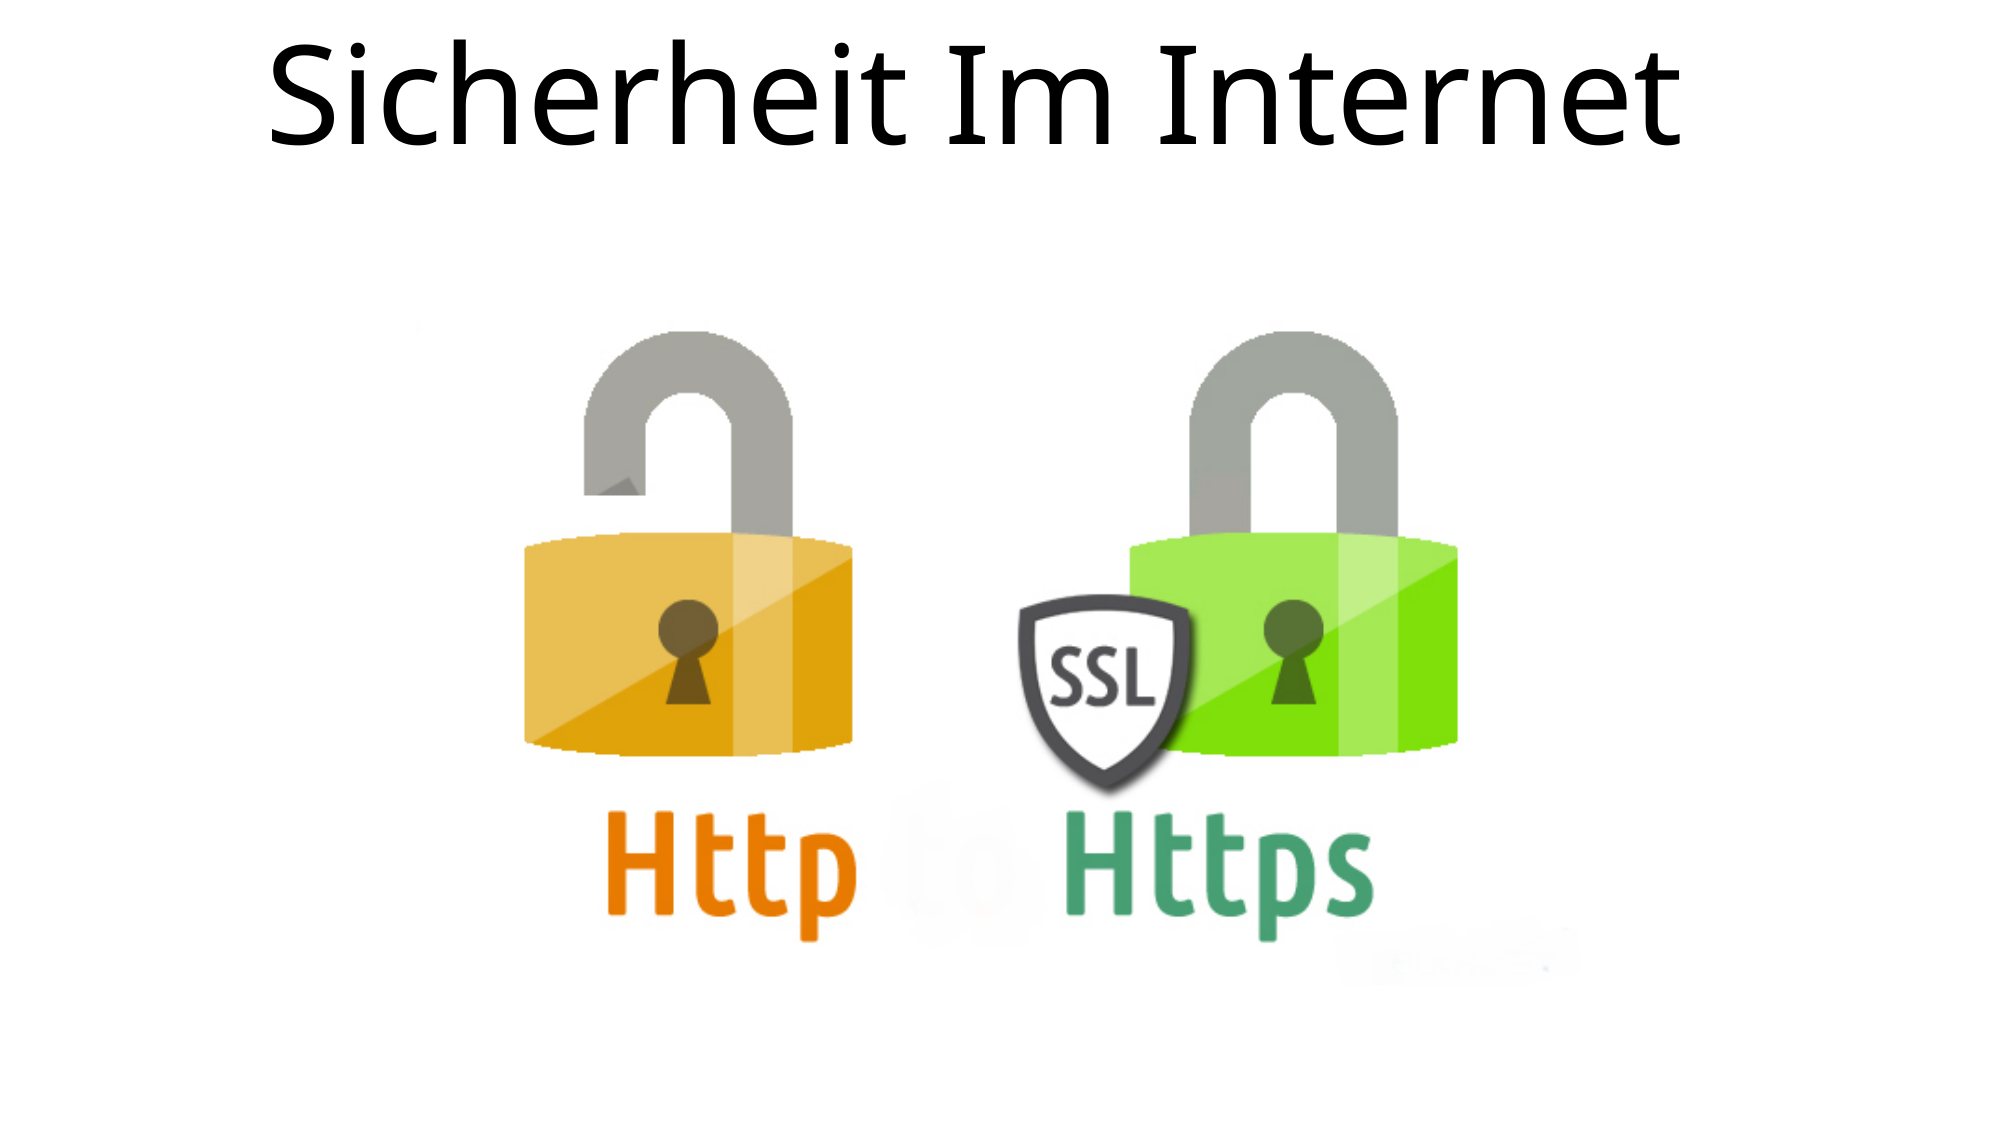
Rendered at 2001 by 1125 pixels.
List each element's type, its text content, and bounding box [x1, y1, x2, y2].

text_box Sicherheit Im Internet [250, 0, 1699, 180]
picture [415, 304, 1581, 986]
